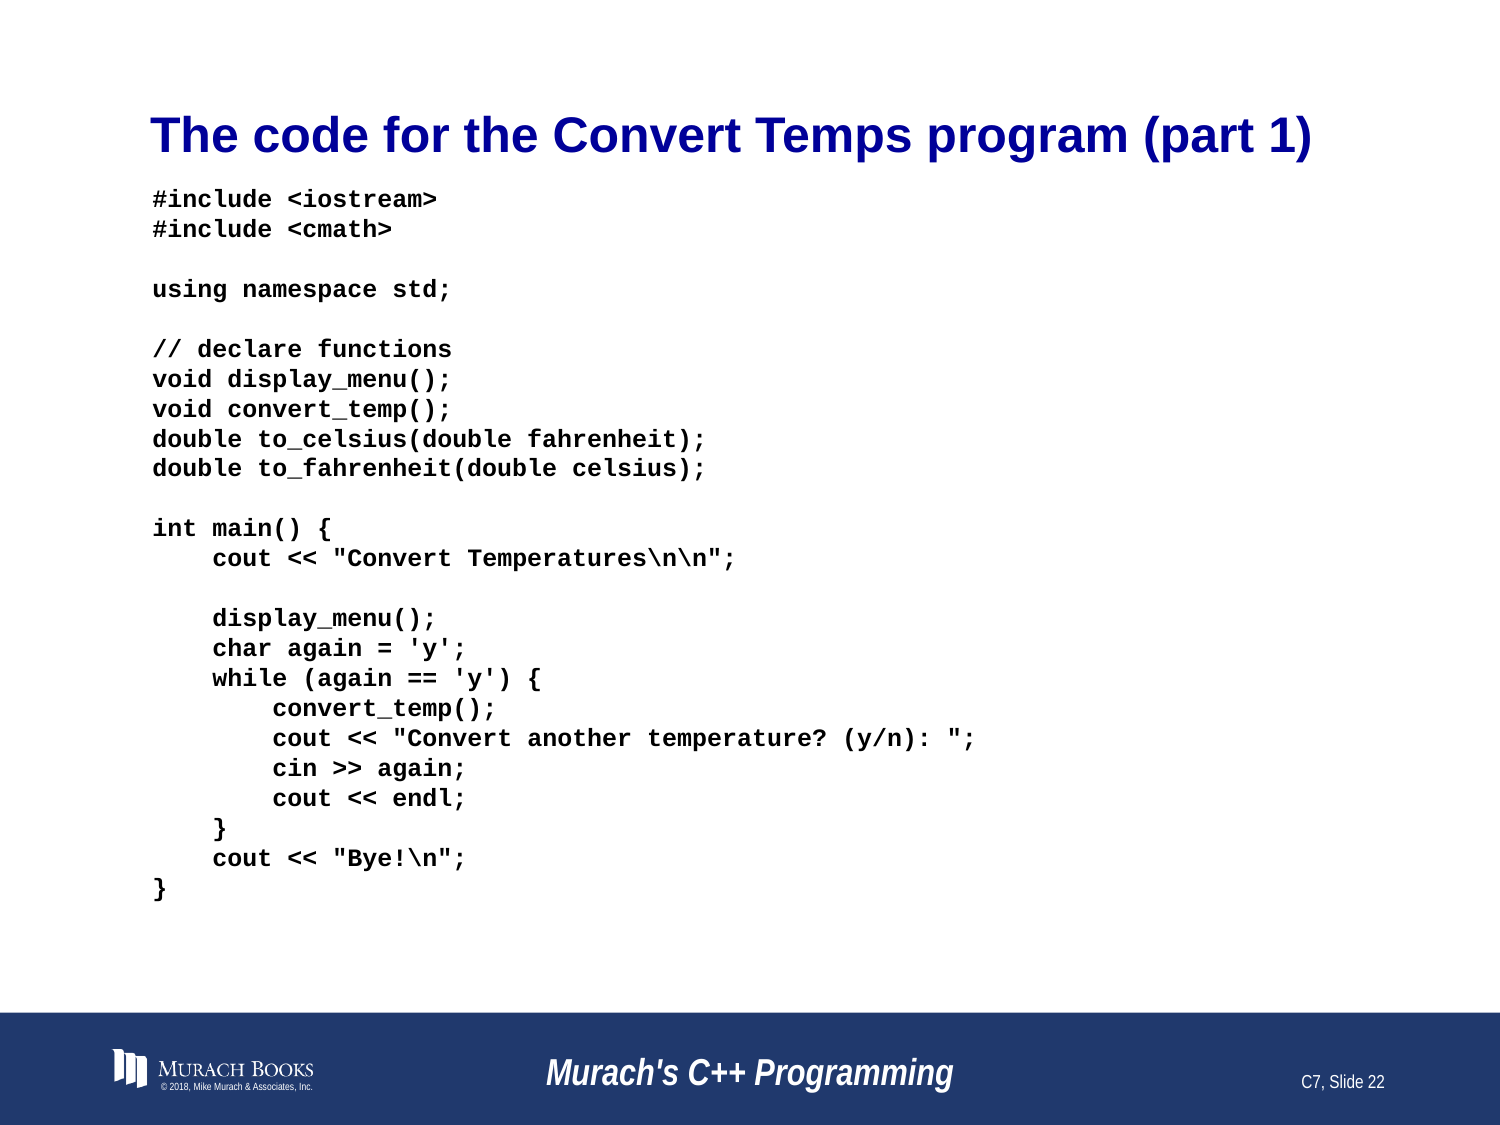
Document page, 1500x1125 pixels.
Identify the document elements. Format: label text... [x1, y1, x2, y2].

footer © 2018, Mike Murach & Associates, Inc. [12, 1025, 463, 1100]
slide_number C7, Slide 22 [1087, 1025, 1400, 1100]
list #include <iostream> #include <cmath> using namespace std; // declare functions void display_menu(); void convert_temp(); double to_celsius(double fahrenheit); double to_fahrenheit(double celsius); int main() { cout << "Convert Temperatures\n\n"; display_menu(); char again = 'y'; while (again == 'y') { convert_temp(); cout << "Convert another temperature? (y/n): "; cin >> again; cout << endl; } cout << "Bye!\n"; } [137, 174, 1350, 975]
title The code for the Convert Temps program (part 1) [150, 102, 1350, 164]
slide_number Murach's C++ Programming [463, 1025, 1050, 1100]
